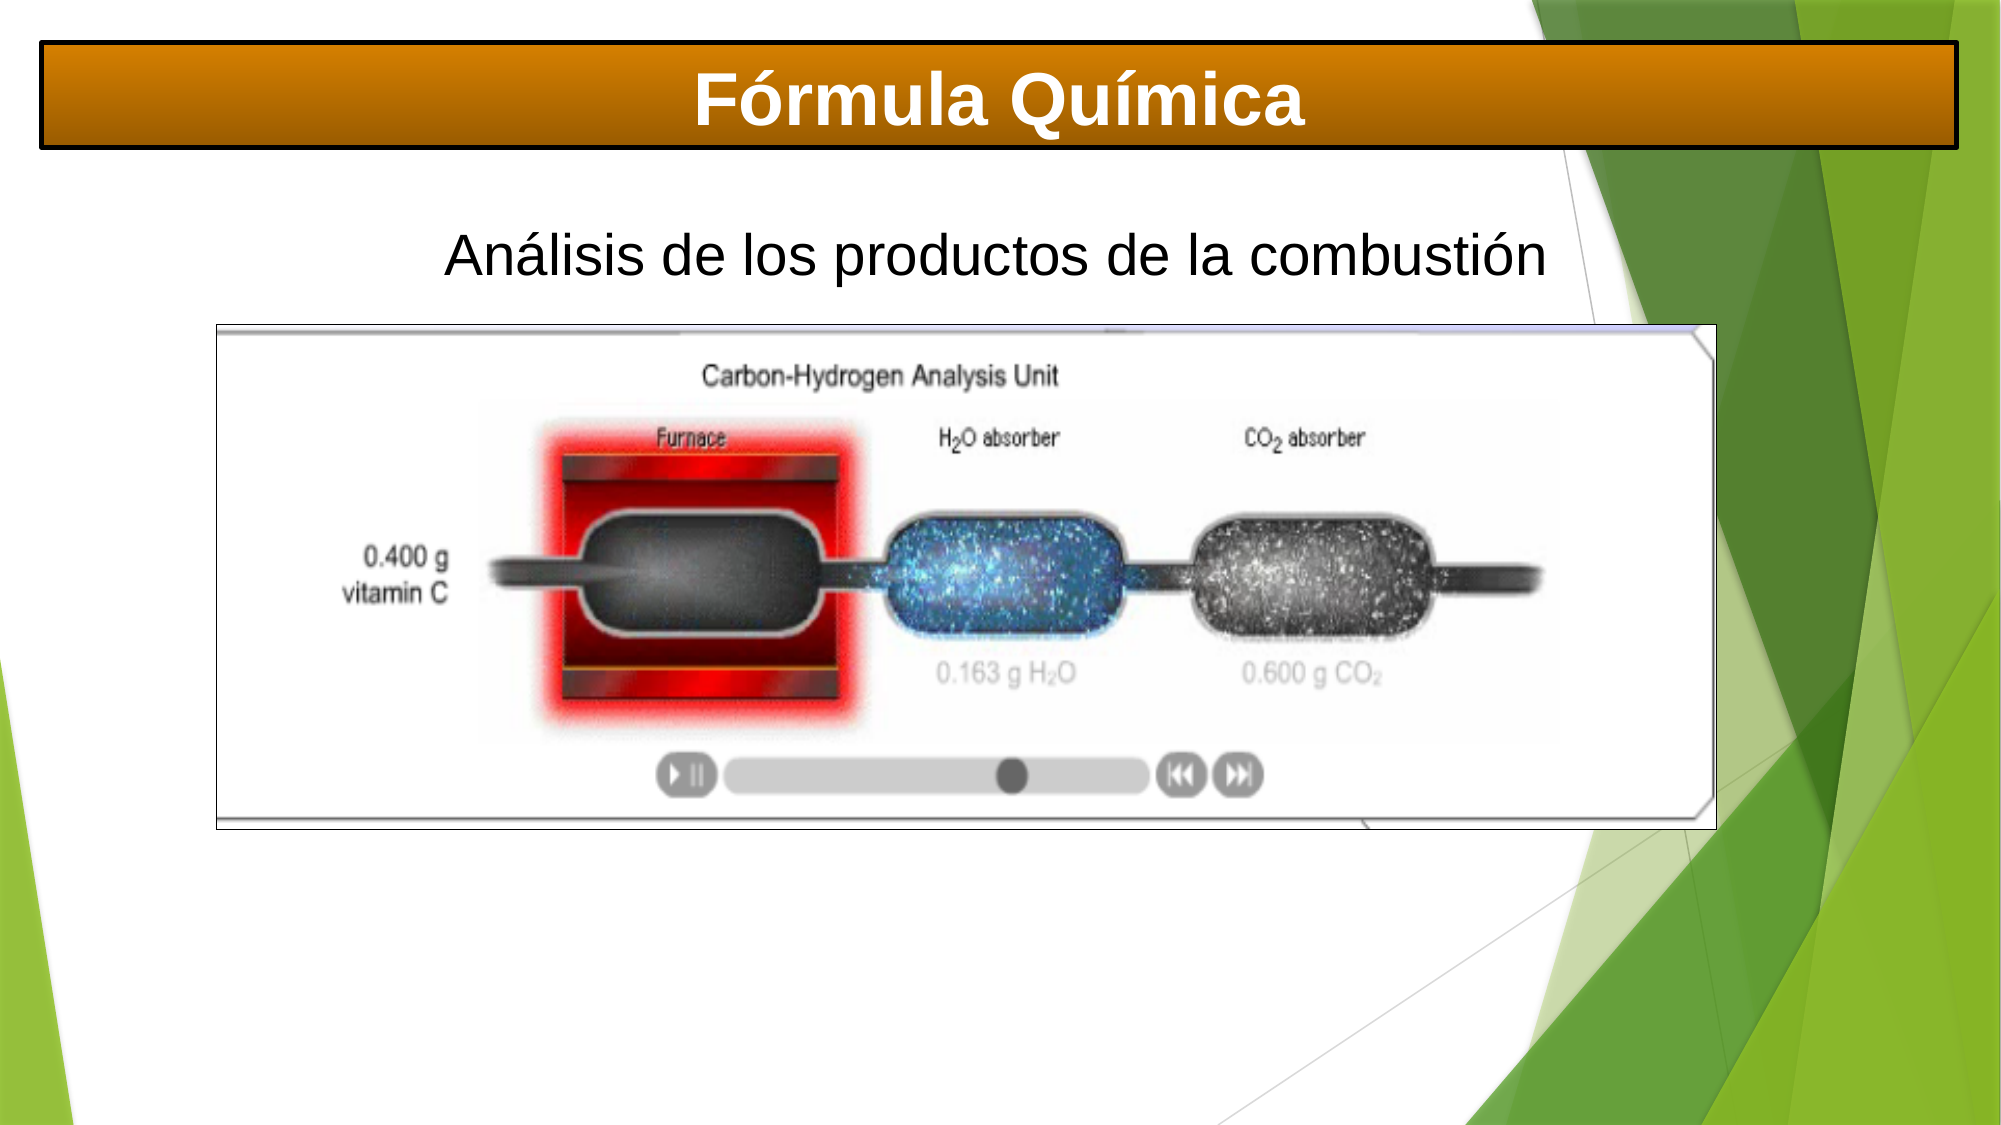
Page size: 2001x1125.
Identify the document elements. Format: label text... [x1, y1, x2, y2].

picture [216, 323, 1718, 830]
text_box Análisis de los productos de la combustión [276, 210, 1717, 295]
text_box Fórmula Química [41, 42, 1957, 148]
